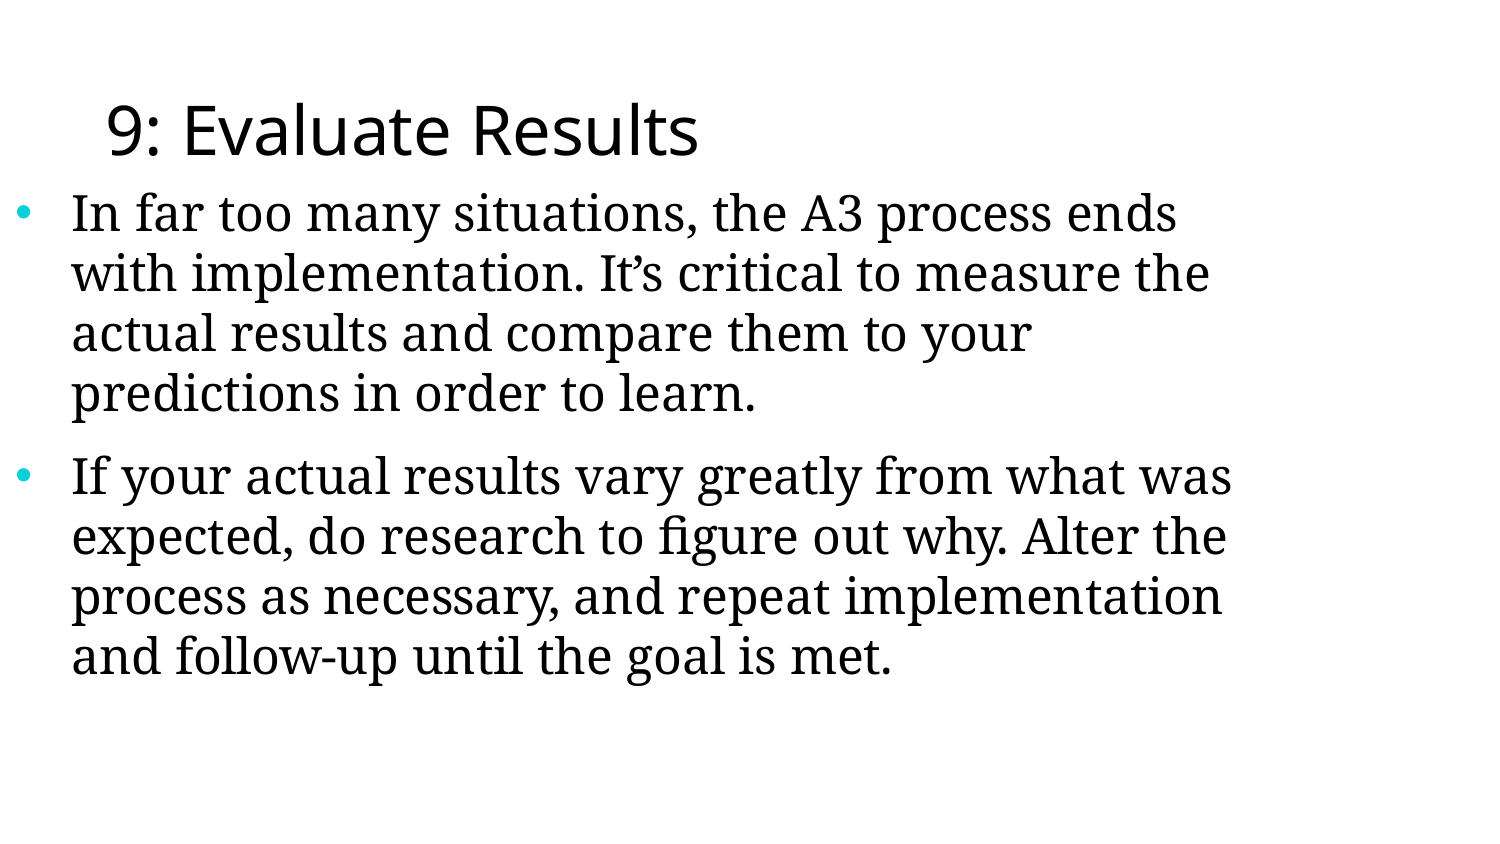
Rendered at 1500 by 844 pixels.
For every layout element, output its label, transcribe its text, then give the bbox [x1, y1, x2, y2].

text_box In far too many situations, the A3 process ends with implementation. It’s critical to measure the actual results and compare them to your predictions in order to learn. If your actual results vary greatly from what was expected, do research to ﬁgure out why. Alter the process as necessary, and repeat implementation and follow-up until the goal is met. [14, 181, 1312, 768]
title 9: Evaluate Results [103, 54, 1397, 198]
